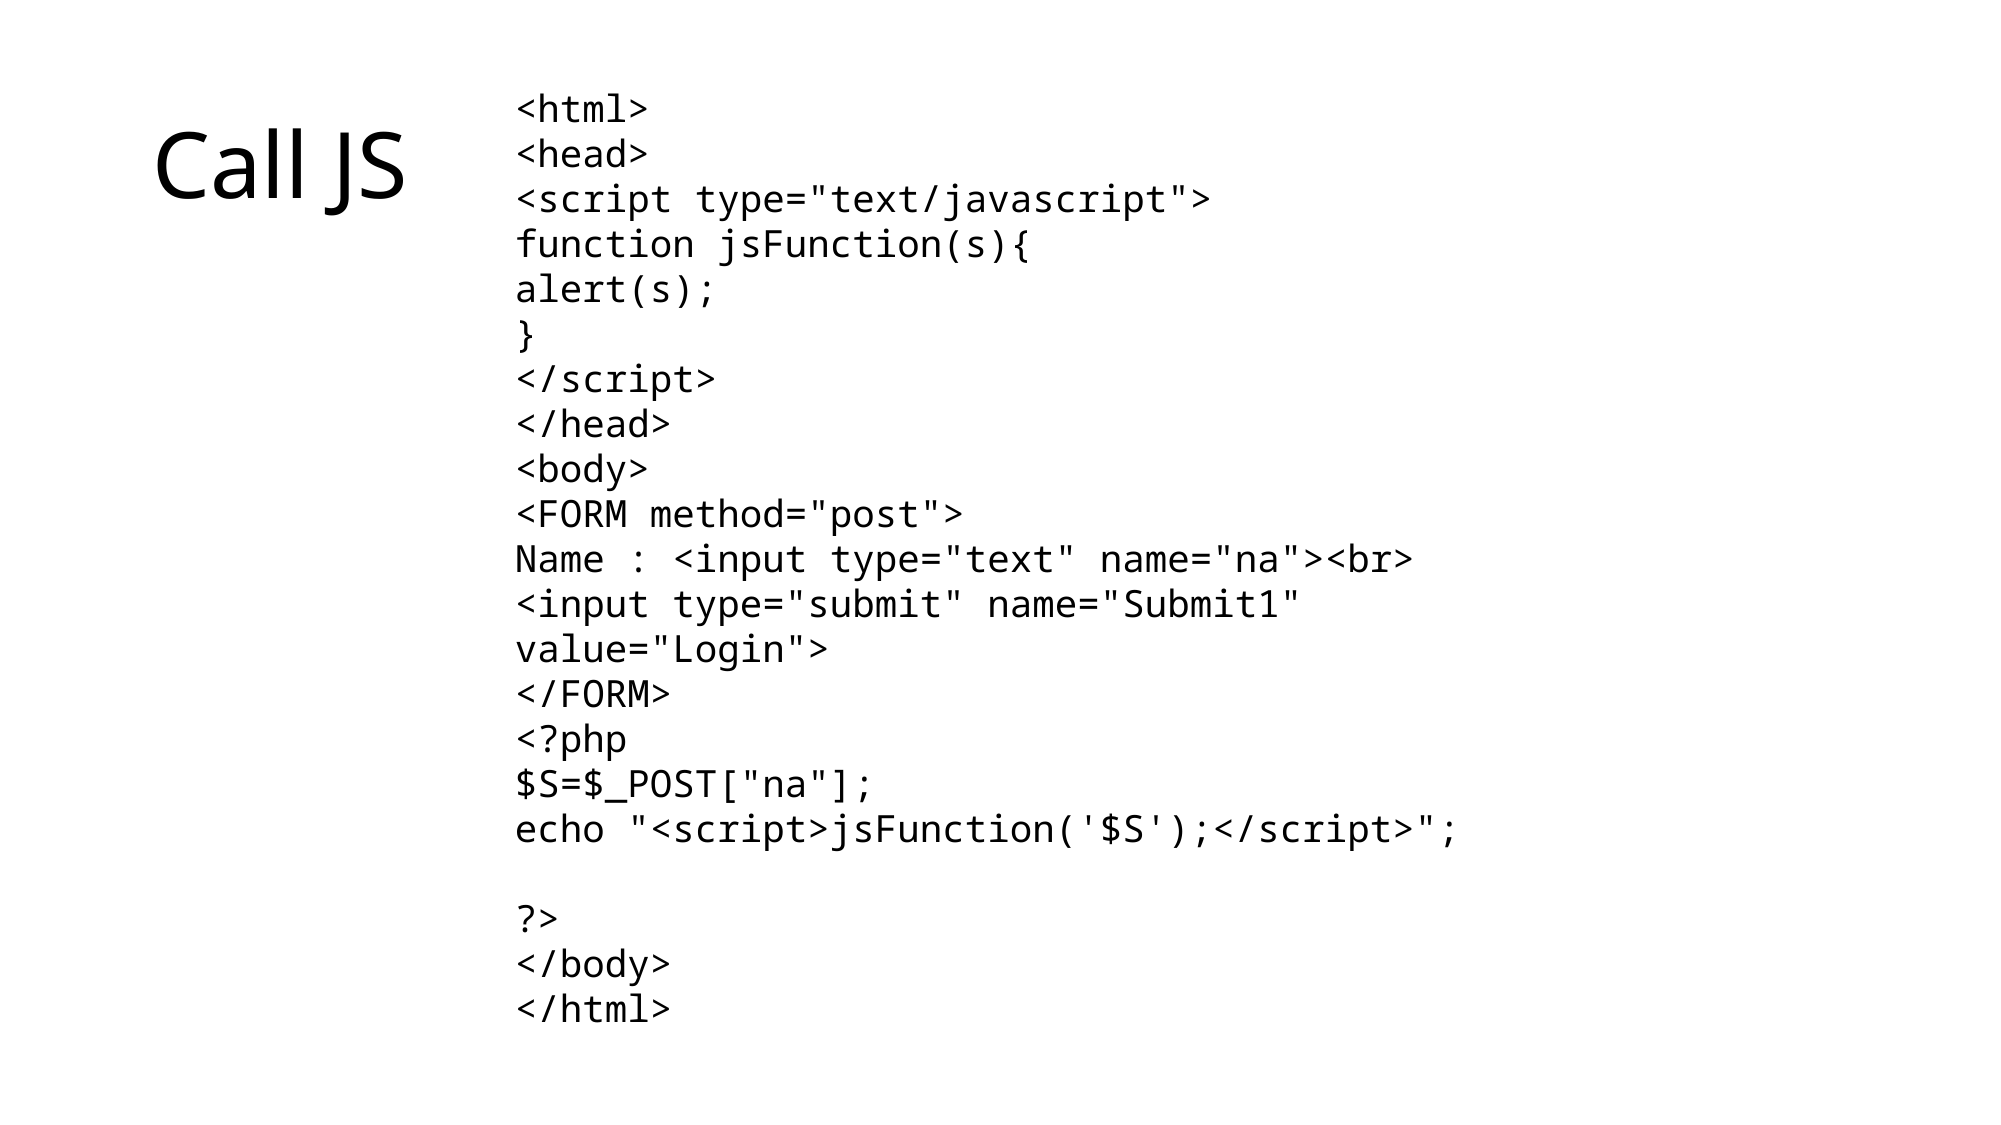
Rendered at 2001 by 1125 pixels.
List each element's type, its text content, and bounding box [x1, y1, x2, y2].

text_box <html> <head> <script type="text/javascript"> function jsFunction(s){ alert(s); } </script> </head> <body> <FORM method="post"> Name : <input type="text" name="na"><br> <input type="submit" name="Submit1" value="Login"> </FORM> <?php $S=$_POST["na"]; echo "<script>jsFunction('$S');</script>"; ?> </body> </html> [500, 77, 1501, 1038]
title Call JS [137, 59, 1863, 278]
